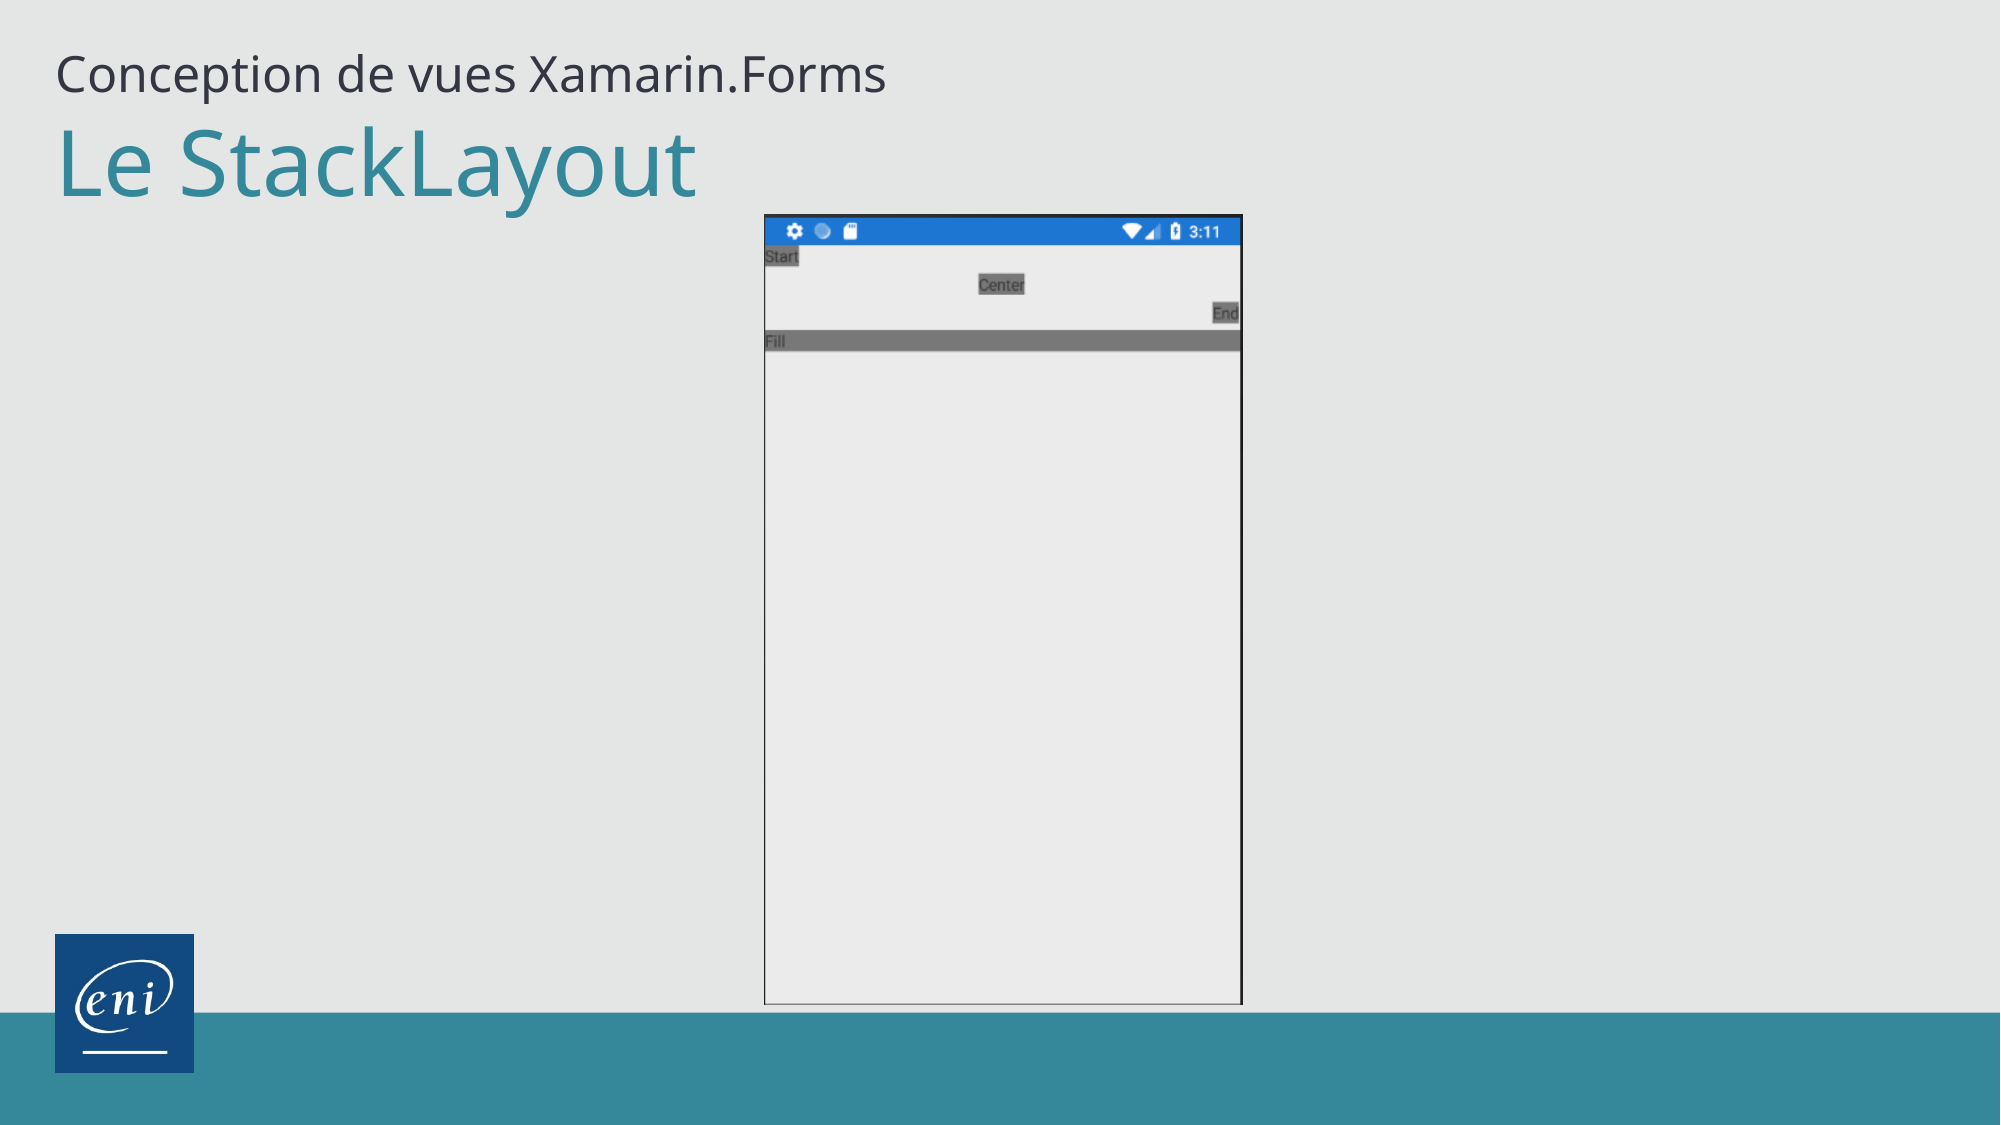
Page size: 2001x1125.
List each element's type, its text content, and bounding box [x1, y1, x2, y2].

picture [55, 934, 194, 1073]
text_box Le StackLayout [55, 104, 1952, 303]
picture [764, 214, 1243, 1005]
text_box Conception de vues Xamarin.Forms [55, 31, 1952, 103]
